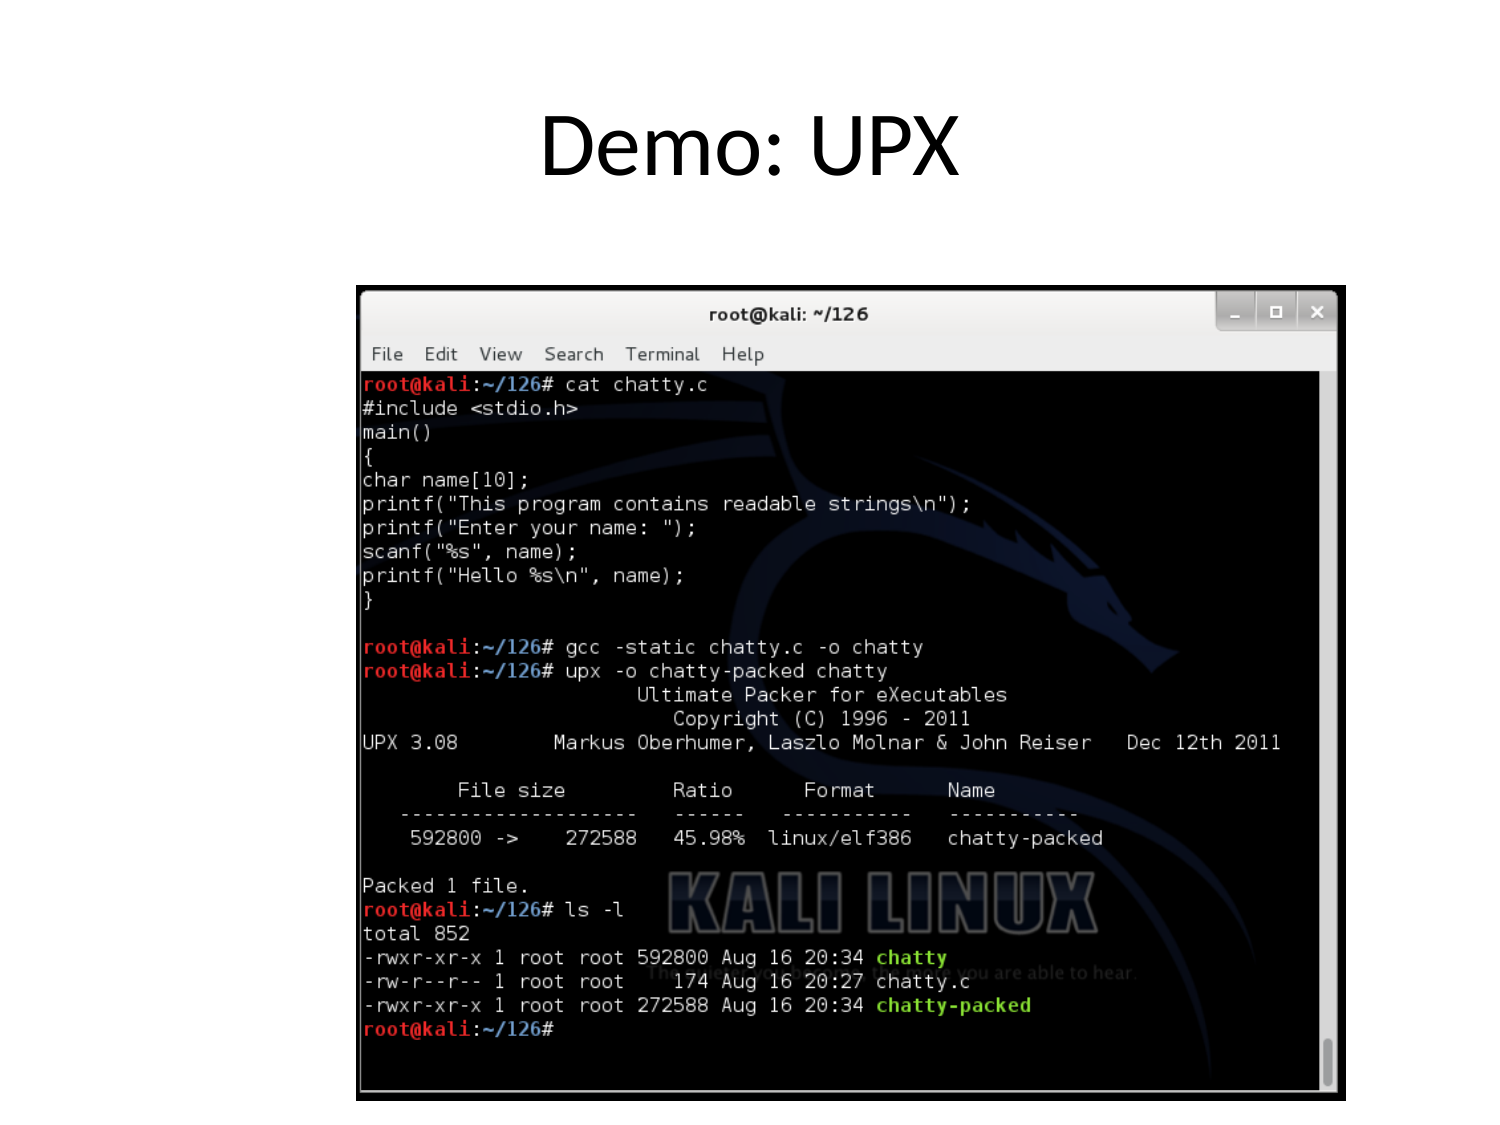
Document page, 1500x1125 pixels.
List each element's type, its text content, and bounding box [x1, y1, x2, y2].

title Demo: UPX [75, 45, 1425, 233]
picture [355, 285, 1346, 1102]
